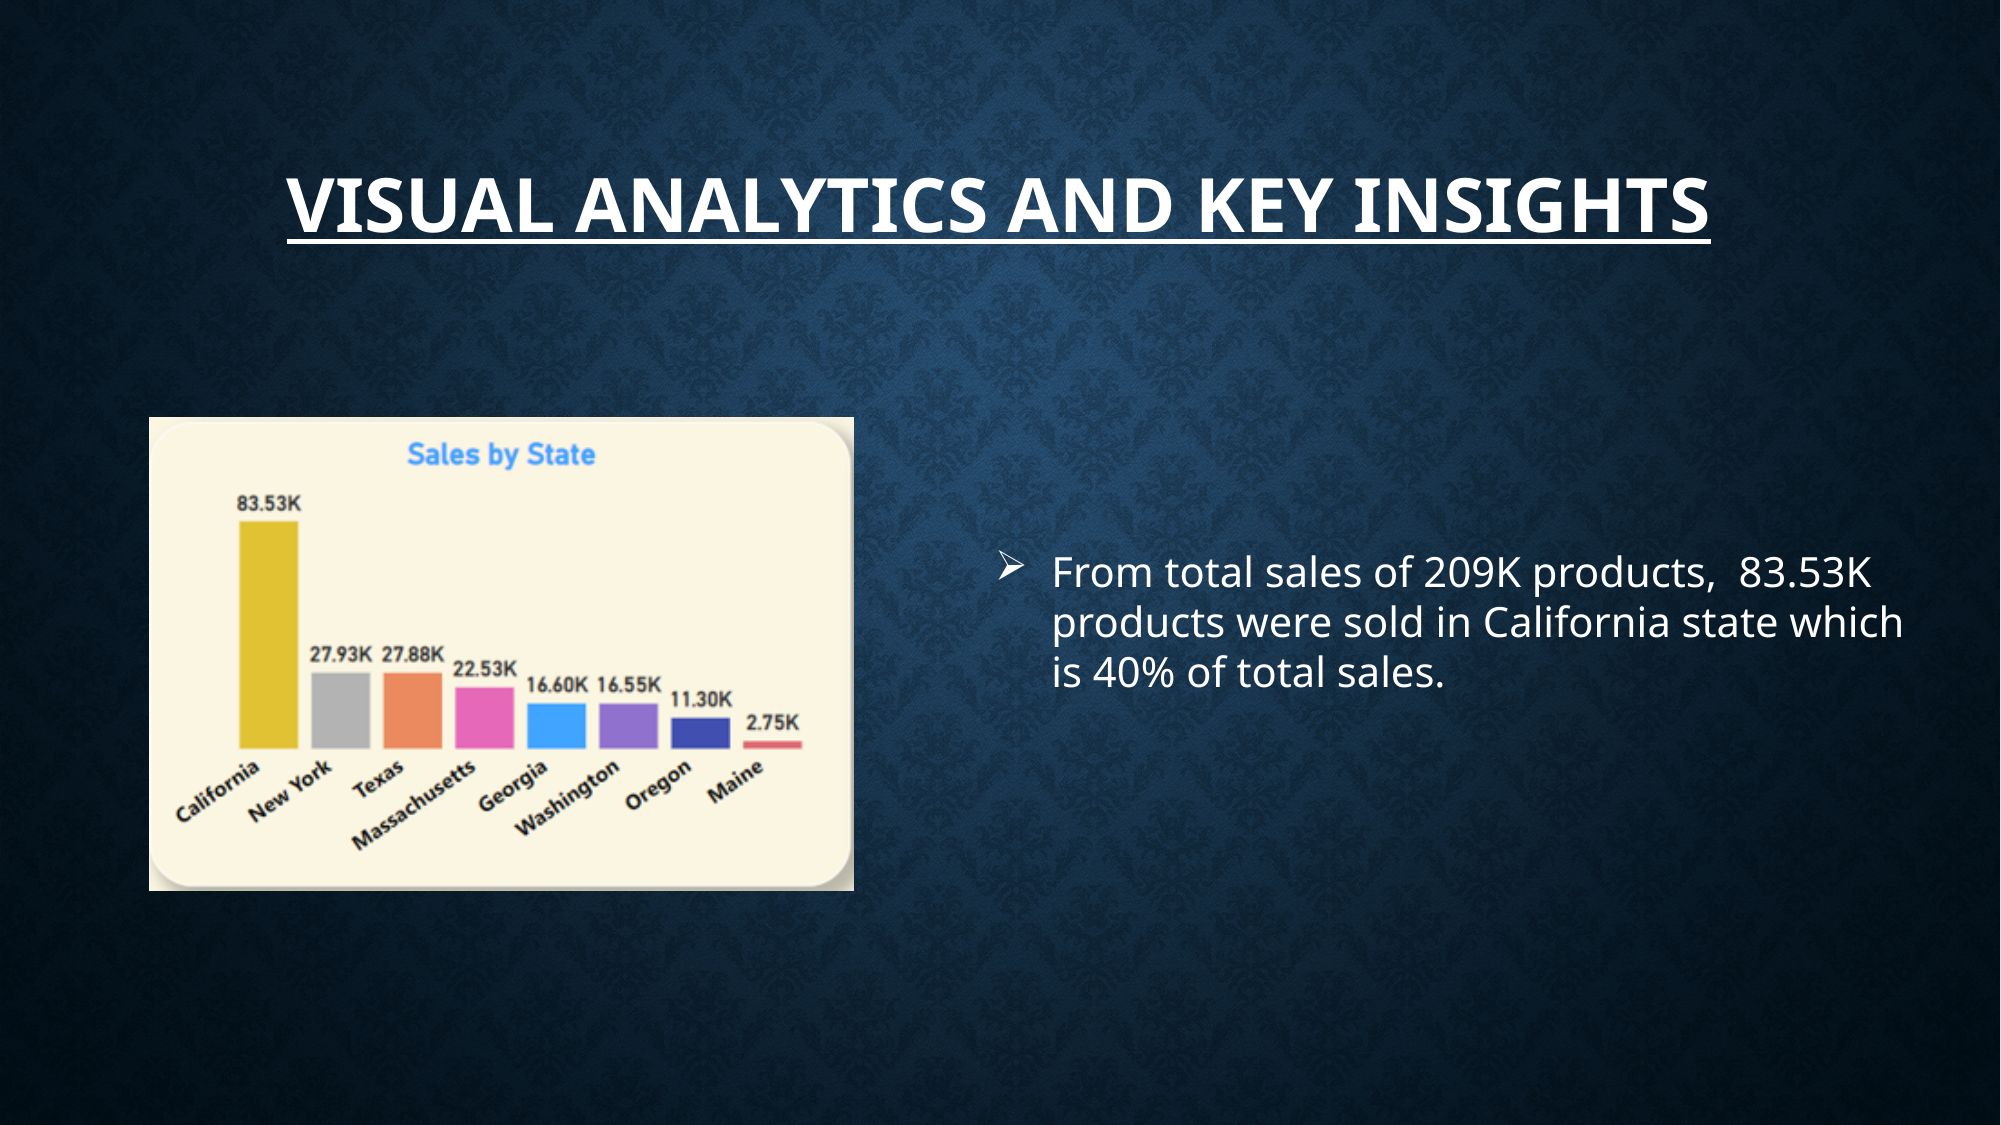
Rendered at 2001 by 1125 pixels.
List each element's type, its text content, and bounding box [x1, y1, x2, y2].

title Visual Analytics and Key Insights [149, 99, 1849, 318]
text_box From total sales of 209K products, 83.53K products were sold in California state which is 40% of total sales. [980, 538, 1961, 704]
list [149, 416, 854, 892]
